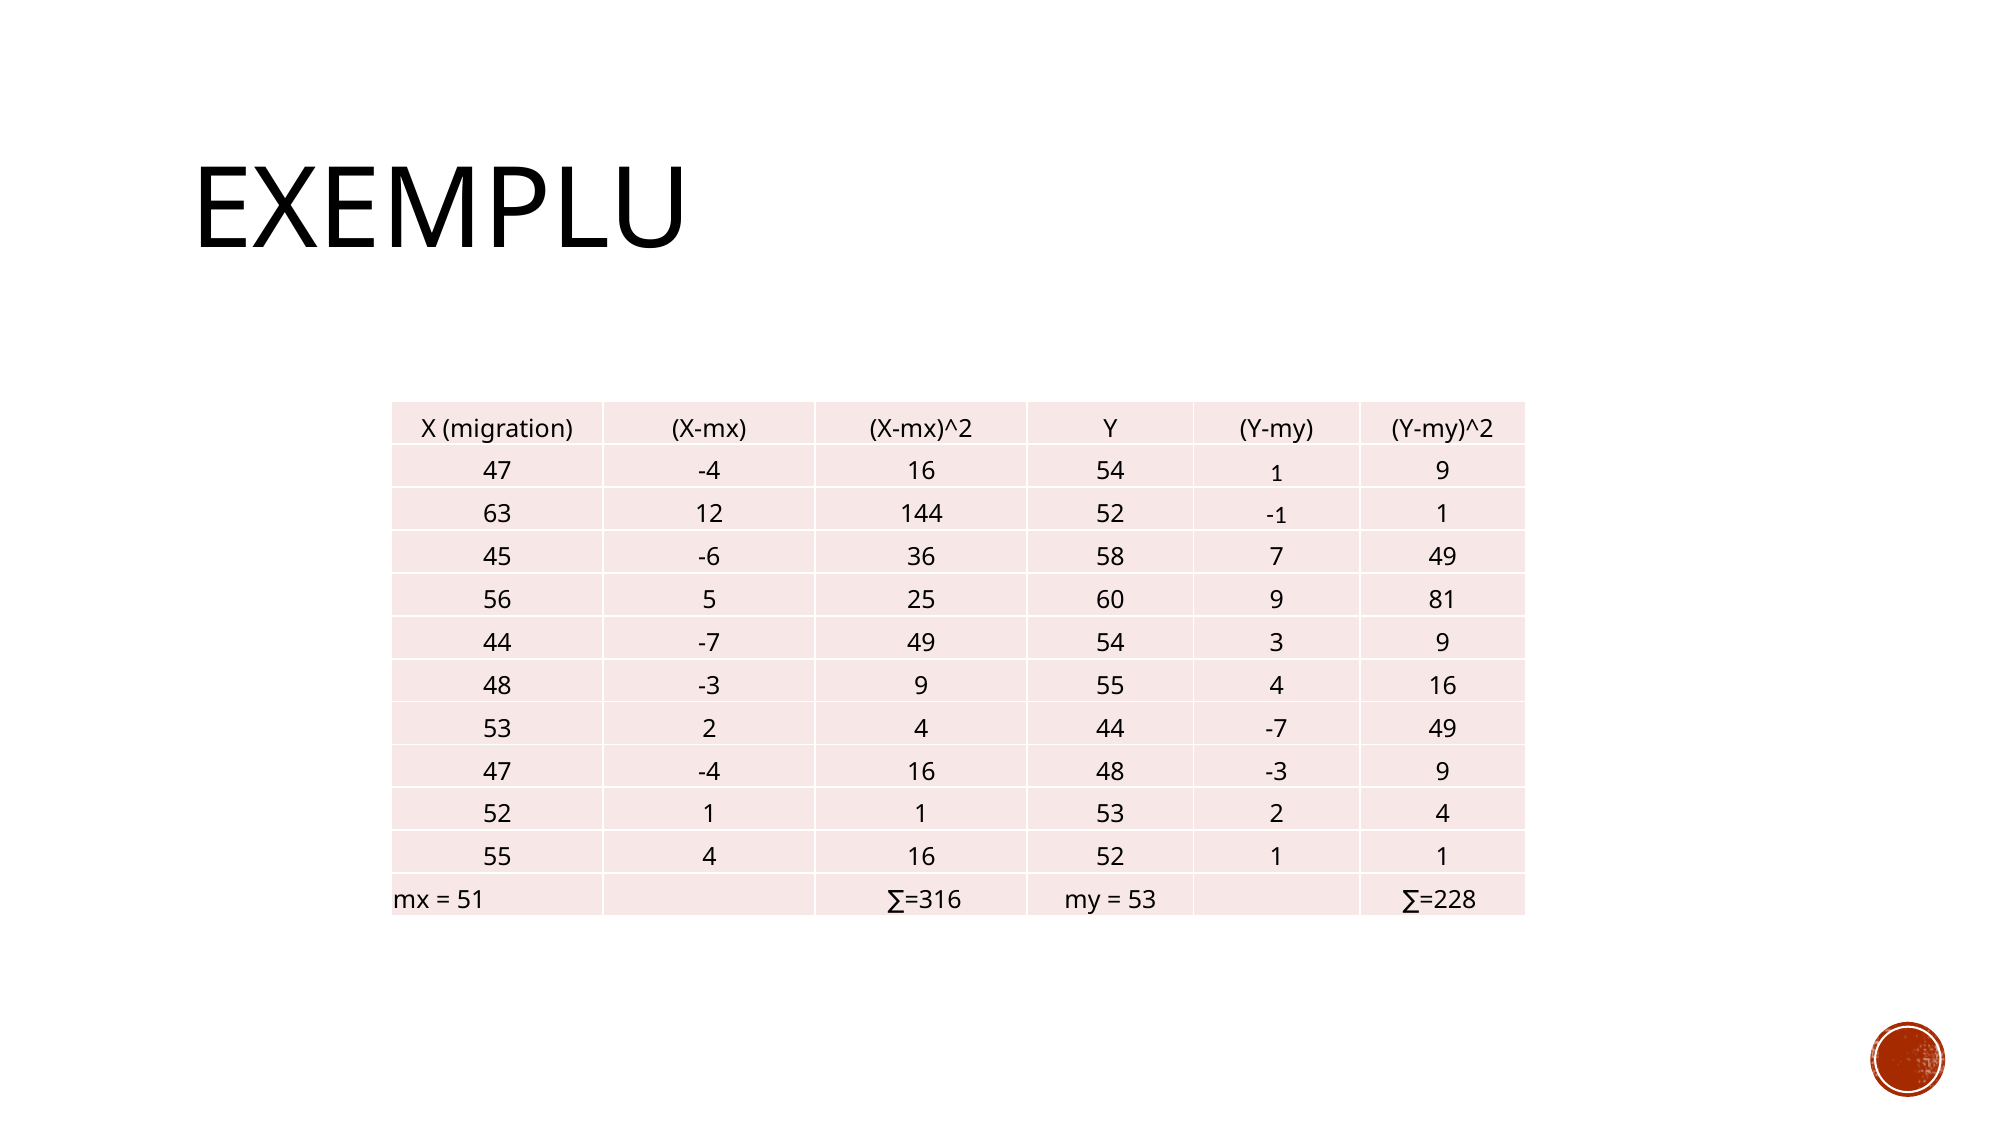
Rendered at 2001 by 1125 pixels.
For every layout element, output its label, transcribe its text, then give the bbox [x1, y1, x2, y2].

table_header X (migration) [392, 402, 602, 443]
table_cell -6 [604, 531, 814, 572]
table_cell 7 [1194, 531, 1359, 572]
table_cell ∑=316 [816, 874, 1026, 915]
table_cell 49 [816, 617, 1026, 658]
table_cell 1 [1361, 831, 1525, 872]
table_cell 4 [1361, 788, 1525, 829]
table_cell 2 [604, 702, 814, 744]
table_cell 54 [1028, 617, 1193, 658]
table_cell 60 [1028, 574, 1193, 615]
table_cell 9 [816, 660, 1026, 701]
title Exemplu [175, 79, 1826, 344]
table_cell 9 [1361, 445, 1525, 486]
table_cell -3 [604, 660, 814, 701]
table_cell 16 [816, 745, 1026, 786]
table_cell 5 [604, 574, 814, 615]
table_cell 3 [1194, 617, 1359, 658]
table_cell 1 [816, 788, 1026, 829]
table_cell 1 [1361, 488, 1525, 529]
table_cell 49 [1361, 702, 1525, 744]
table_cell 52 [1028, 488, 1193, 529]
table_cell 36 [816, 531, 1026, 572]
table_cell 55 [1028, 660, 1193, 701]
table_cell 48 [1028, 745, 1193, 786]
table_cell ∑=228 [1361, 874, 1525, 915]
table_cell [1194, 874, 1359, 915]
table_cell 48 [392, 660, 602, 701]
table_cell 53 [1028, 788, 1193, 829]
table_cell 44 [1028, 702, 1193, 744]
table_cell 47 [392, 445, 602, 486]
table_cell 56 [392, 574, 602, 615]
table_cell 53 [392, 702, 602, 744]
table_cell 1 [1194, 445, 1359, 486]
table_cell -3 [1194, 745, 1359, 786]
table_cell 12 [604, 488, 814, 529]
table_cell 44 [392, 617, 602, 658]
table_header (X-mx) [604, 402, 814, 443]
table_cell 52 [1028, 831, 1193, 872]
table_cell -7 [1194, 702, 1359, 744]
table_cell 63 [392, 488, 602, 529]
table_cell 81 [1361, 574, 1525, 615]
table_header Y [1028, 402, 1193, 443]
table_cell [604, 874, 814, 915]
table_cell 144 [816, 488, 1026, 529]
table_cell 25 [816, 574, 1026, 615]
table_cell 16 [816, 831, 1026, 872]
table_cell 54 [1028, 445, 1193, 486]
table_cell 55 [392, 831, 602, 872]
table_cell -4 [604, 745, 814, 786]
table_header (X-mx)^2 [816, 402, 1026, 443]
table_cell -1 [1194, 488, 1359, 529]
table_cell my = 53 [1028, 874, 1193, 915]
table_header (Y-my)^2 [1361, 402, 1525, 443]
table_header (Y-my) [1194, 402, 1359, 443]
table_cell -4 [604, 445, 814, 486]
table_cell 49 [1361, 531, 1525, 572]
table_cell 52 [392, 788, 602, 829]
table_cell 1 [1194, 831, 1359, 872]
table_cell 1 [604, 788, 814, 829]
table_cell 9 [1361, 617, 1525, 658]
table_cell 2 [1194, 788, 1359, 829]
table_cell 47 [392, 745, 602, 786]
table_cell 9 [1361, 745, 1525, 786]
table_cell 9 [1194, 574, 1359, 615]
table_cell 16 [1361, 660, 1525, 701]
table_cell 4 [604, 831, 814, 872]
table_cell 45 [392, 531, 602, 572]
table_cell 16 [816, 445, 1026, 486]
table_cell 4 [1194, 660, 1359, 701]
table_cell 4 [816, 702, 1026, 744]
table_cell 58 [1028, 531, 1193, 572]
table_cell -7 [604, 617, 814, 658]
table_cell mx = 51 [392, 874, 602, 915]
